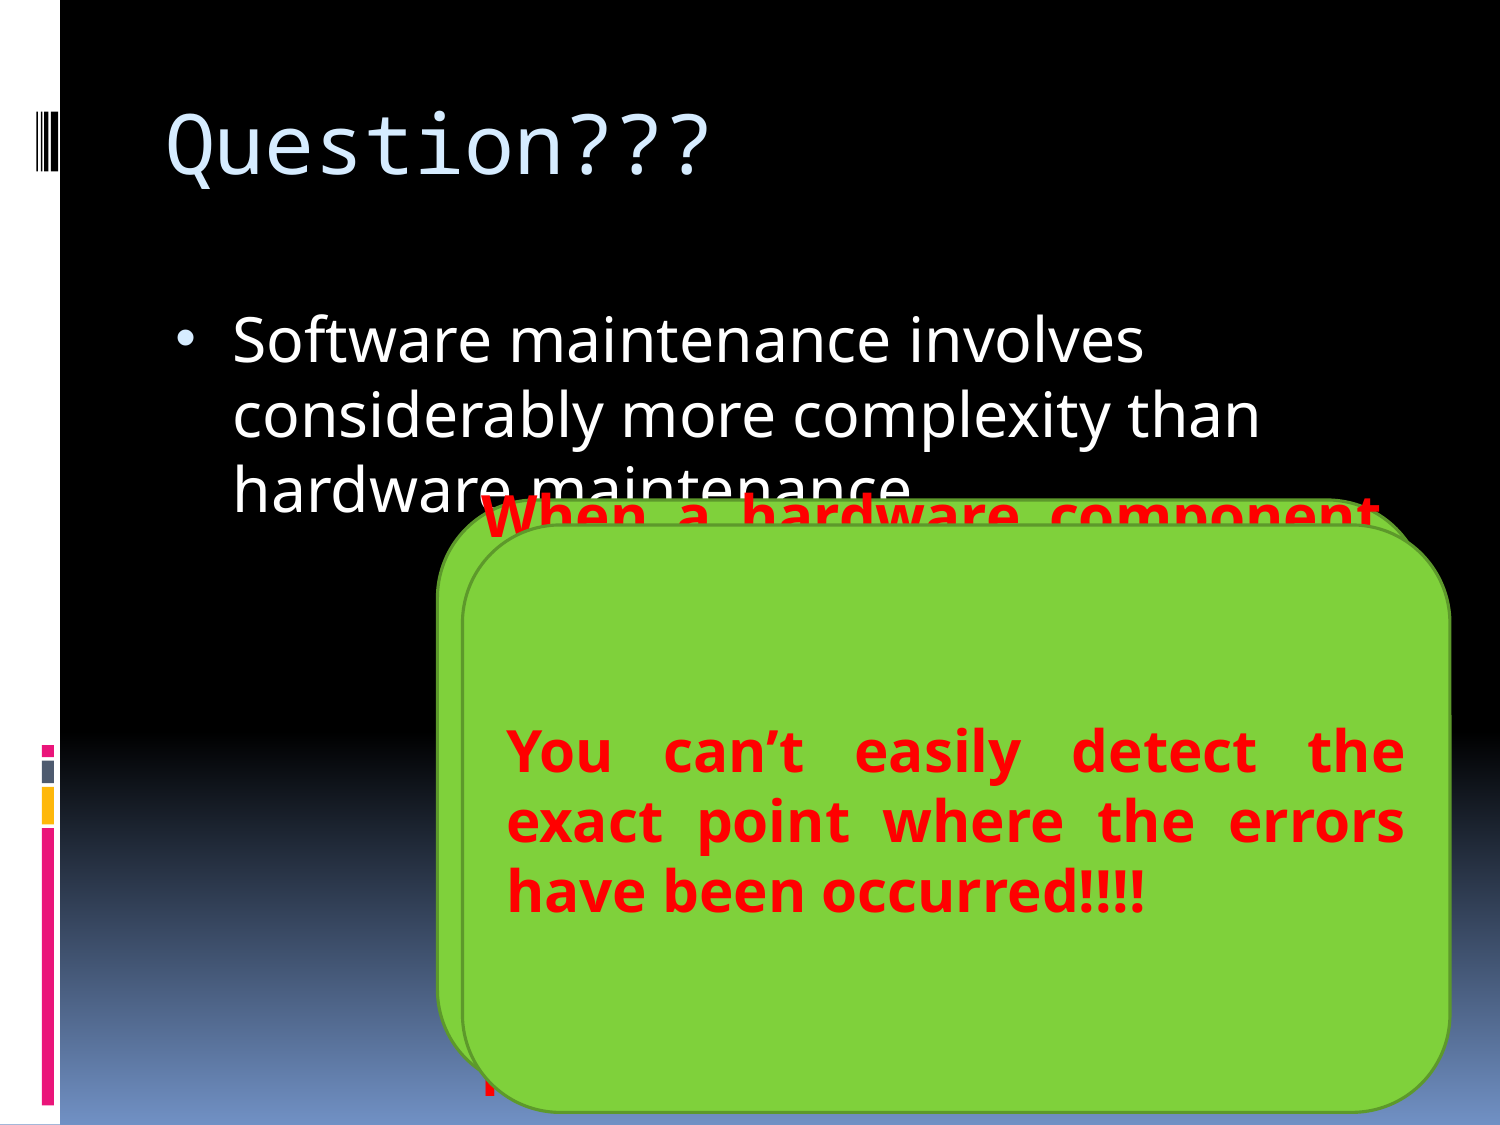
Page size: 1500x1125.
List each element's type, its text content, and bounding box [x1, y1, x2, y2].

text_box When a hardware component wears out, it is replaced by a spare part. There are no software spare part. Every software failure indicates an error in design or in the process thorough which design was translated into machine executable code. [437, 499, 1407, 1070]
slide_number [1412, 1052, 1488, 1113]
text_box You can’t easily detect the exact point where the errors have been occurred!!!! [462, 524, 1450, 1113]
title Question??? [150, 83, 1425, 234]
list Software maintenance involves considerably more complexity than hardware maintenance [150, 292, 1425, 1043]
